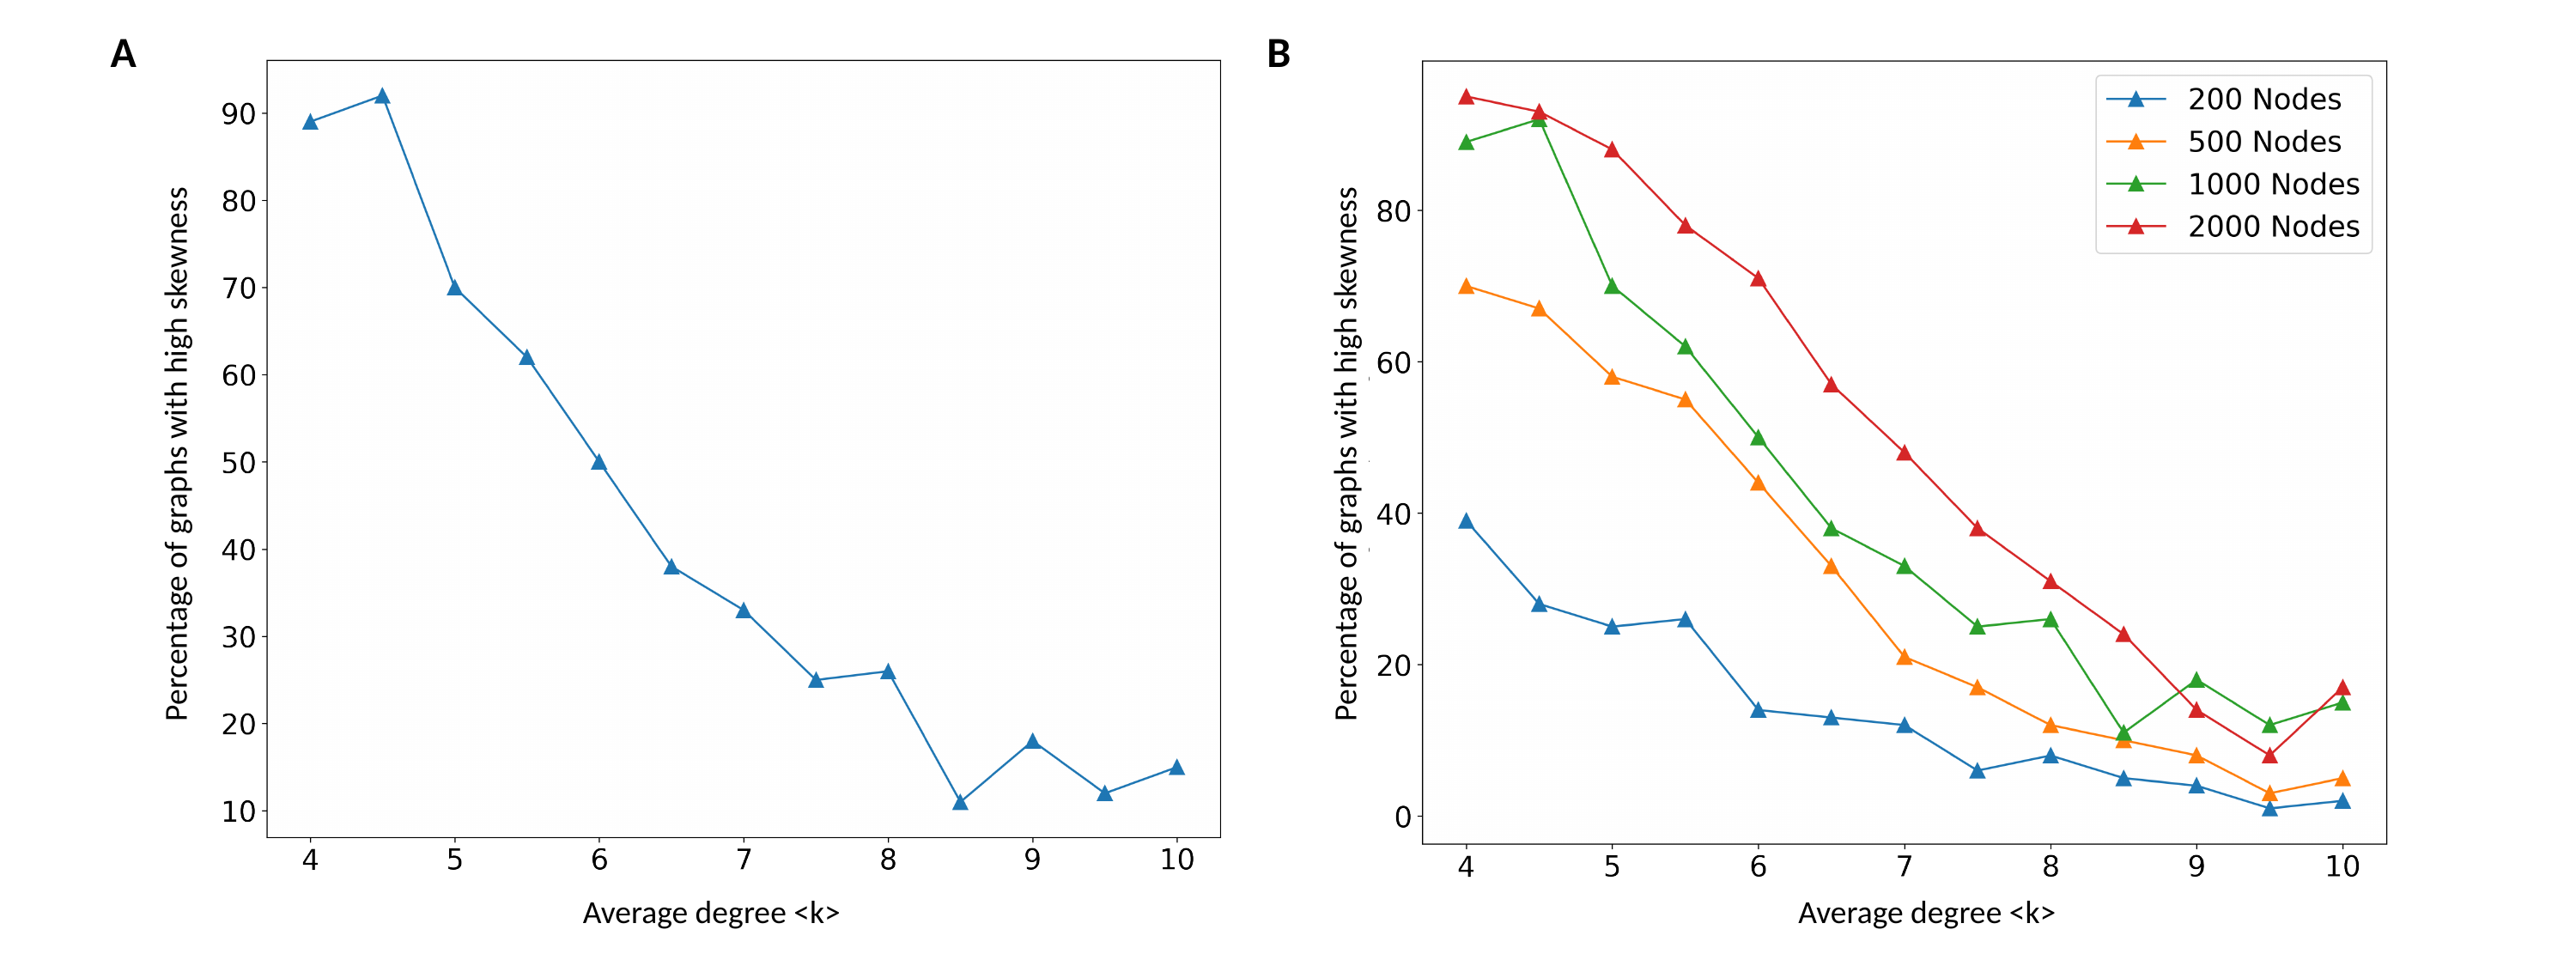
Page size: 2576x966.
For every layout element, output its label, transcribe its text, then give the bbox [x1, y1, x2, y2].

picture [210, 50, 1230, 886]
text_box B [1254, 18, 1346, 82]
text_box Percentage of graphs with high skewness [1317, 150, 1346, 734]
text_box Average degree <k> [570, 886, 872, 937]
text_box Average degree <k> [1785, 912, 2087, 937]
text_box A [98, 18, 190, 83]
text_box Percentage of graphs with high skewness [148, 150, 200, 734]
picture [1346, 51, 2397, 912]
